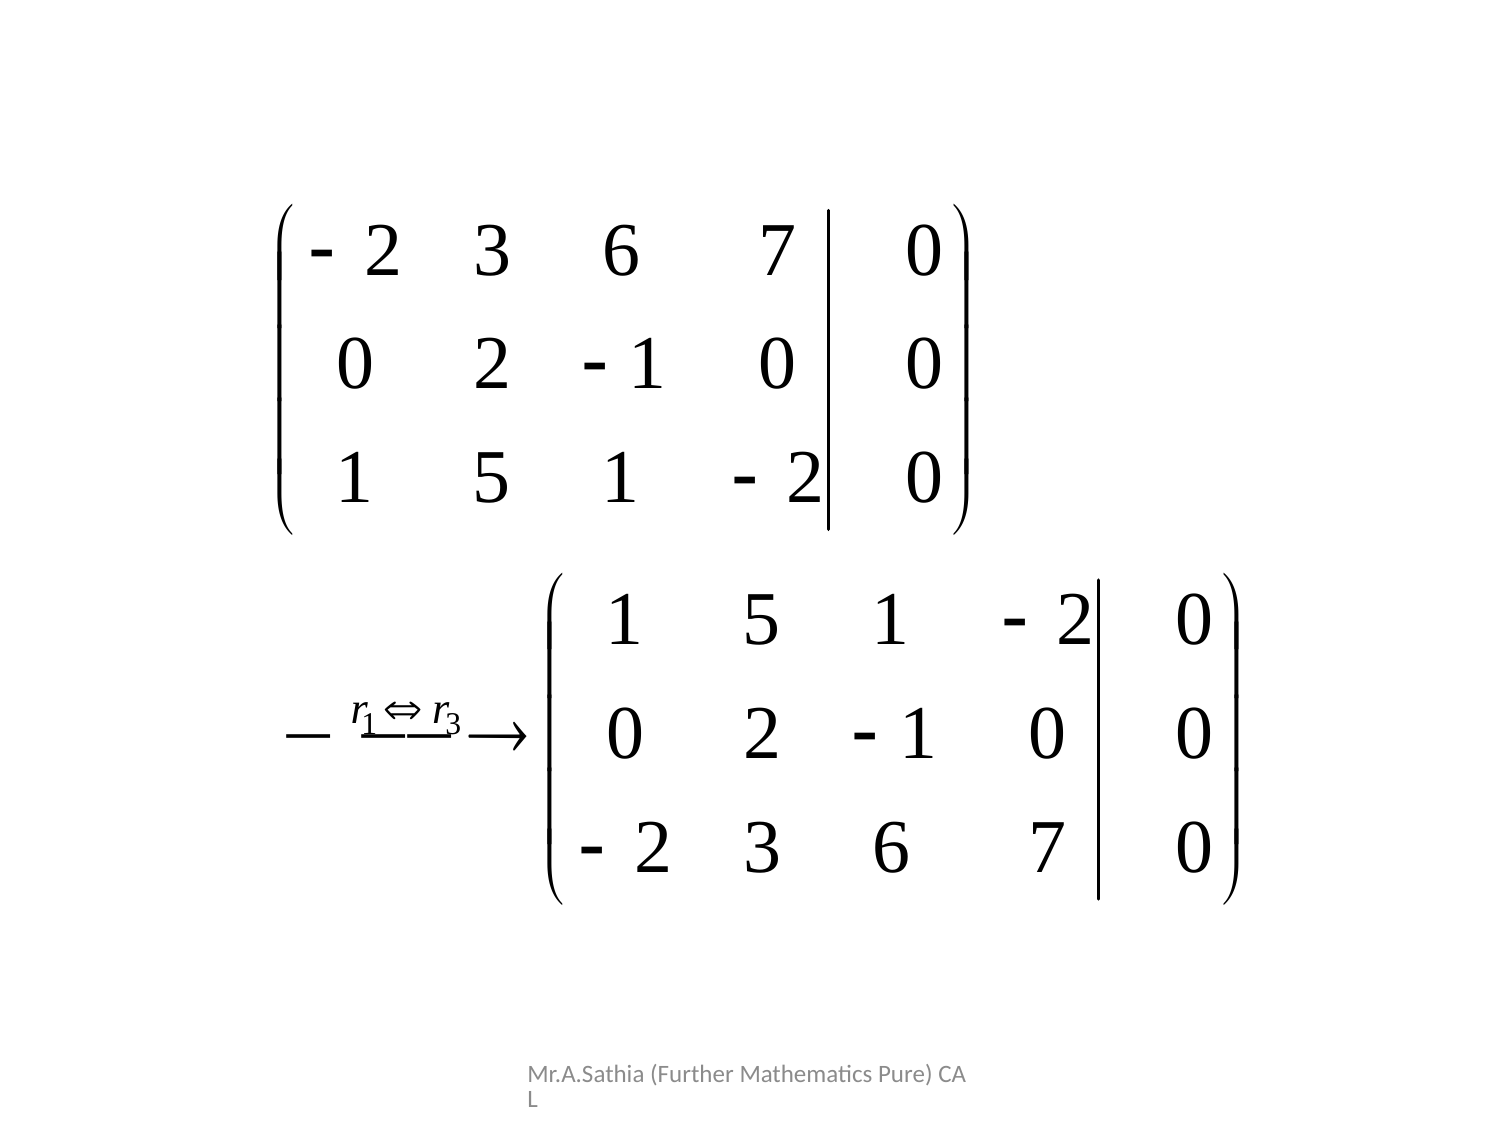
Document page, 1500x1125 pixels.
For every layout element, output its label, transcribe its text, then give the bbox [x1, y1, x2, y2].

footer Mr.A.Sathia (Further Mathematics Pure) CAL [512, 1042, 988, 1103]
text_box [262, 187, 1263, 923]
